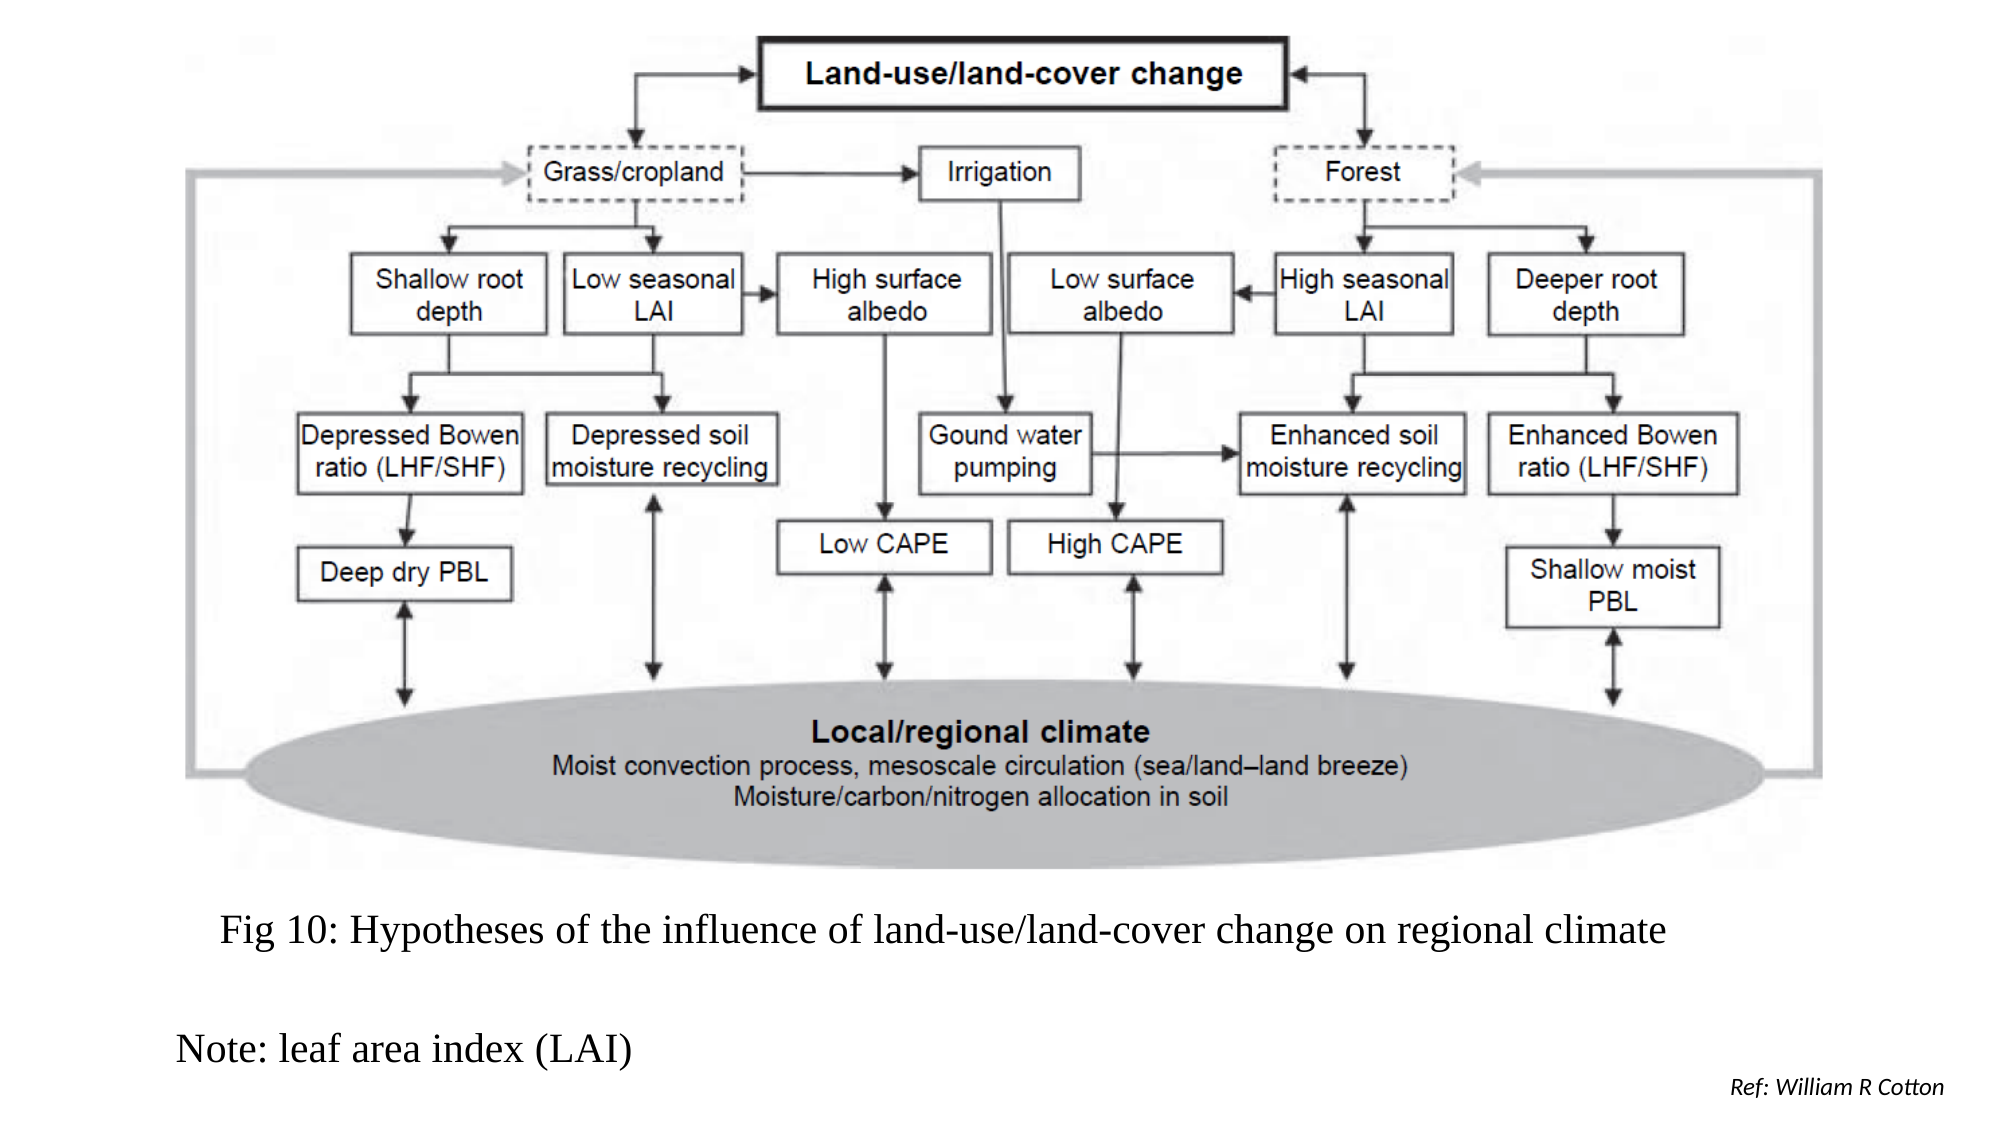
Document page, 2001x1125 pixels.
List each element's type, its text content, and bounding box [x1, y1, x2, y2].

text_box Note: leaf area index (LAI) [160, 1013, 709, 1079]
picture [160, 28, 1839, 888]
text_box Ref: William R Cotton [1715, 1062, 1960, 1108]
text_box Fig 10: Hypotheses of the influence of land-use/land-cover change on regional climate [204, 894, 1687, 959]
